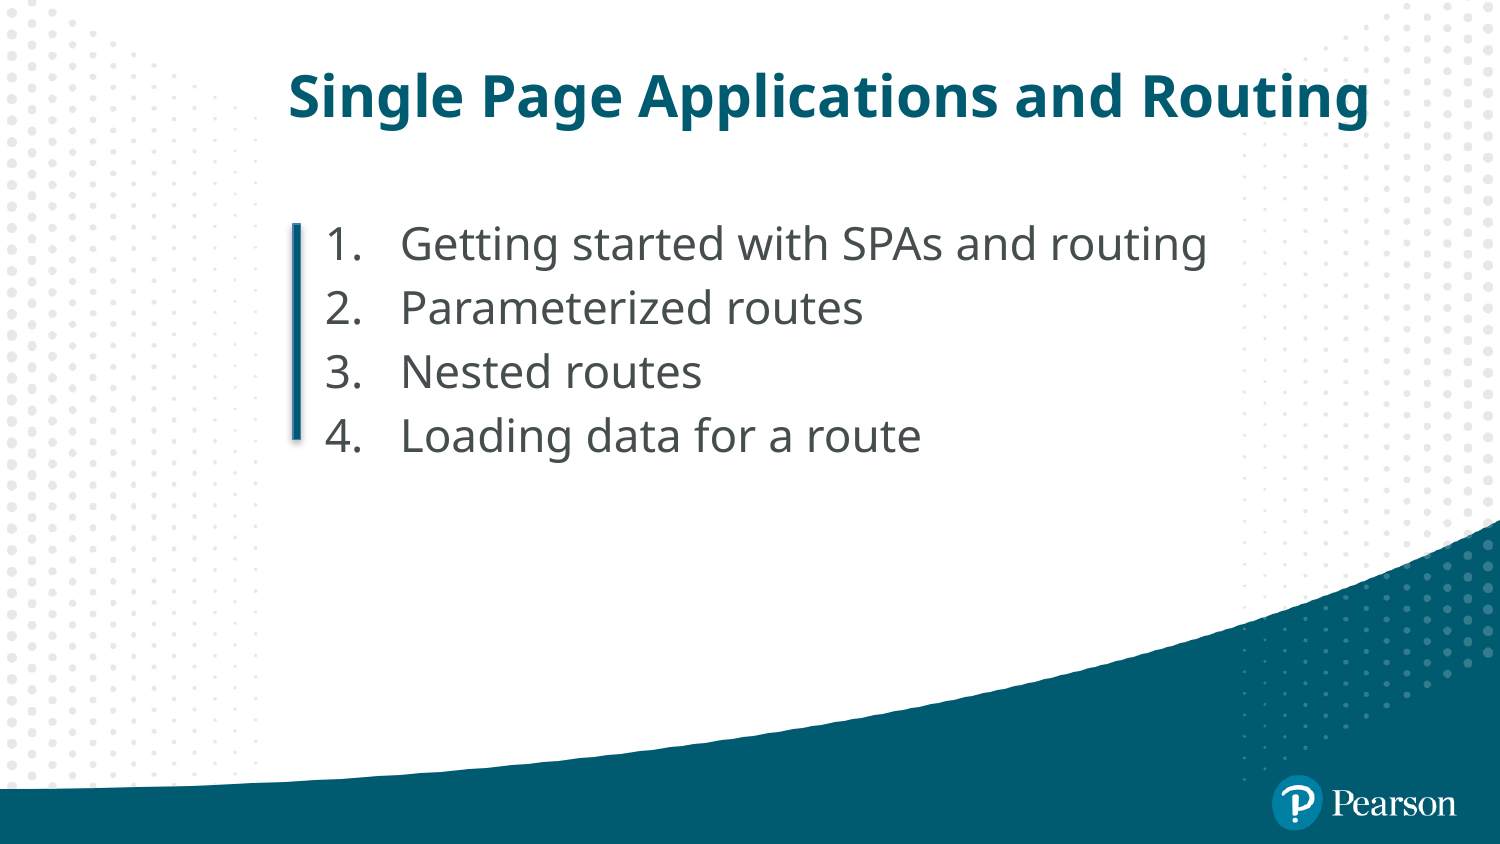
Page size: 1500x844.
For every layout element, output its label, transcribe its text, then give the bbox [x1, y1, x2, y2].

picture [1432, 799, 1436, 813]
picture [1419, 800, 1424, 814]
picture [1484, 562, 1492, 570]
picture [1440, 798, 1444, 815]
picture [1464, 595, 1471, 603]
picture [1444, 584, 1451, 591]
picture [1444, 563, 1451, 570]
subtitle Getting started with SPAs and routing Parameterized routes Nested routes Loading data for a route [300, 207, 1324, 409]
picture [1484, 584, 1492, 592]
picture [1484, 627, 1492, 635]
picture [1405, 799, 1416, 812]
picture [1444, 628, 1451, 634]
picture [1444, 606, 1451, 613]
picture [1484, 605, 1492, 613]
picture [1444, 649, 1451, 656]
picture [1283, 786, 1314, 815]
picture [1347, 791, 1353, 804]
picture [1354, 800, 1361, 815]
picture [1484, 541, 1492, 549]
picture [1464, 552, 1472, 559]
picture [1336, 791, 1340, 815]
picture [1464, 616, 1471, 624]
picture [1465, 573, 1471, 581]
picture [1447, 798, 1454, 815]
picture [1464, 660, 1471, 667]
picture [0, 0, 1500, 788]
picture [1464, 638, 1471, 646]
picture [1381, 798, 1385, 815]
picture [1444, 670, 1451, 677]
title Single Page Applications and Routing [273, 51, 1389, 155]
picture [1484, 648, 1492, 657]
